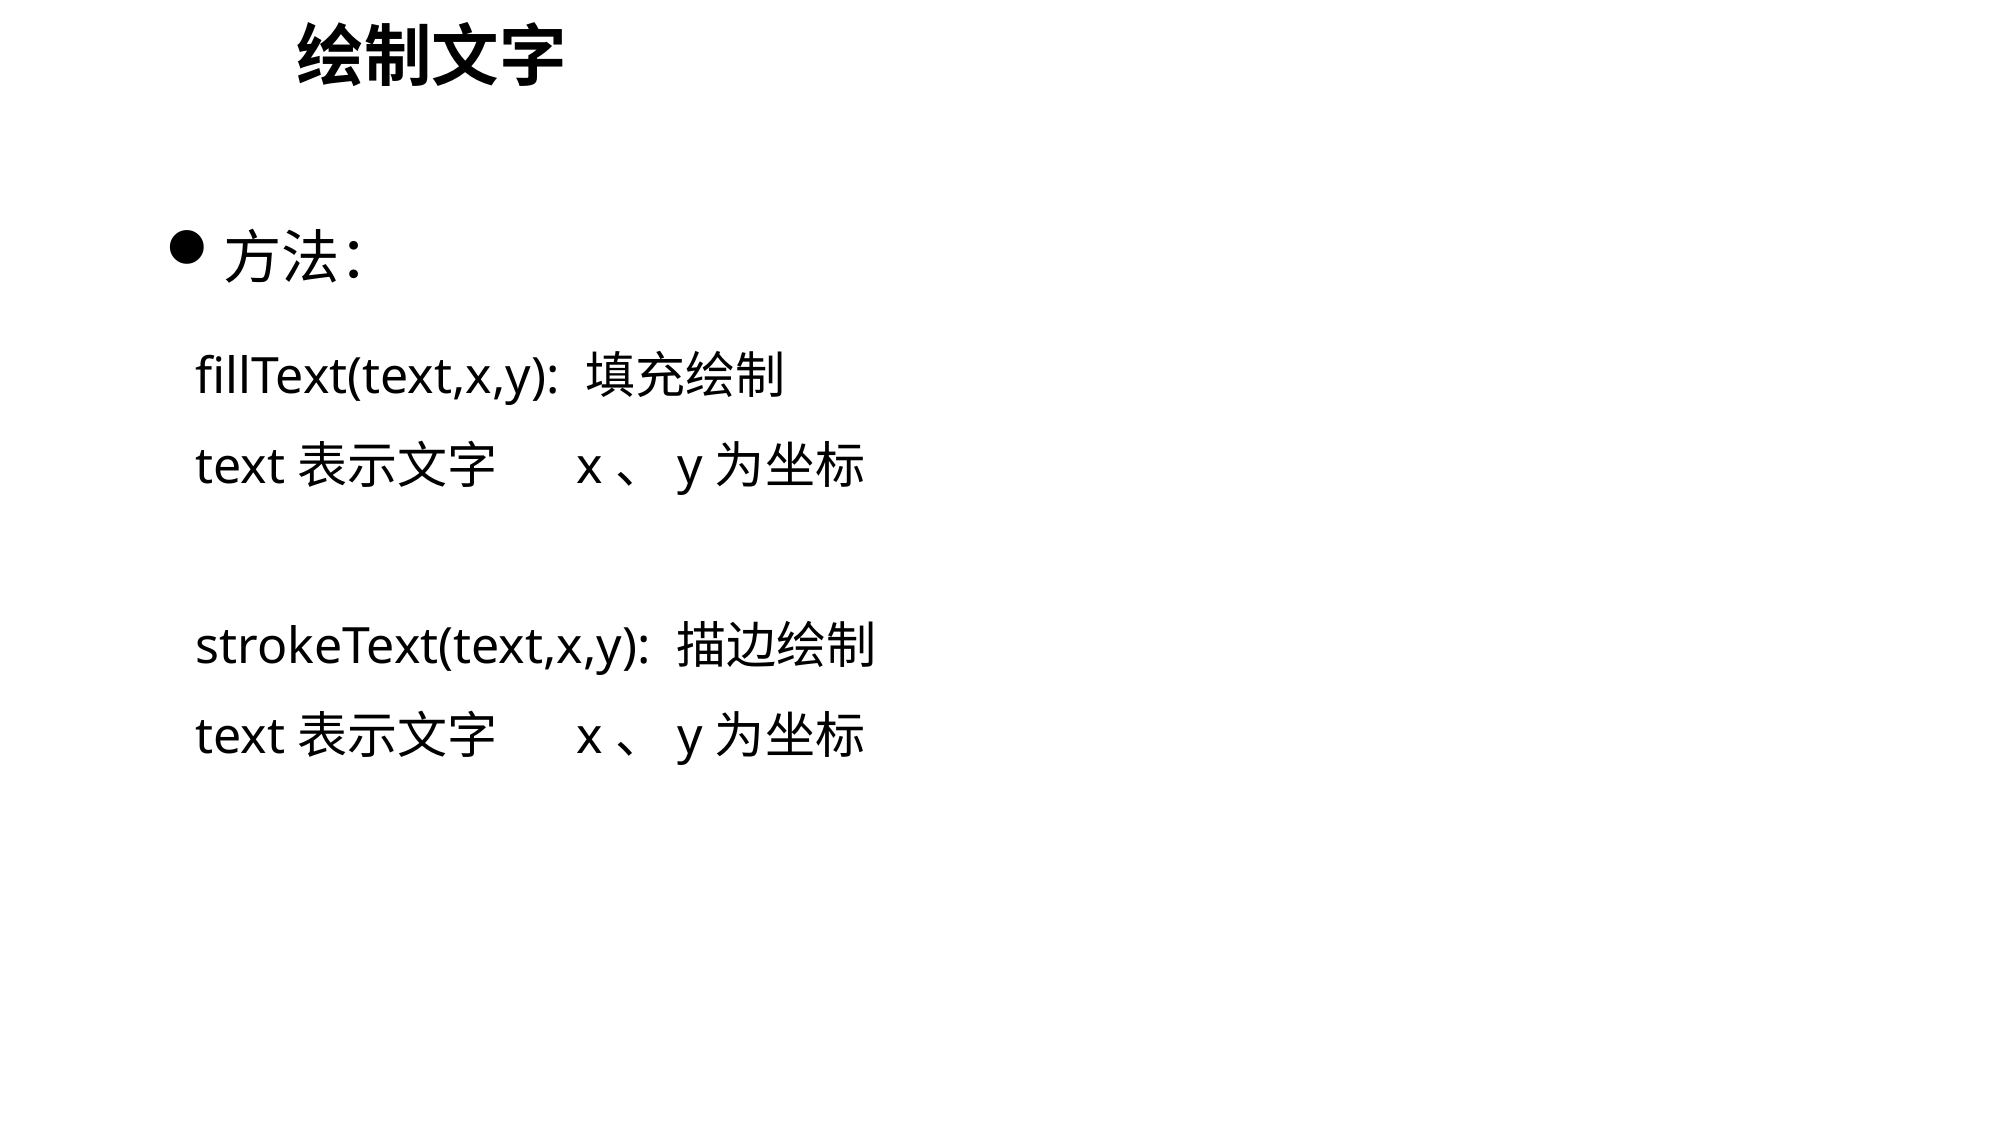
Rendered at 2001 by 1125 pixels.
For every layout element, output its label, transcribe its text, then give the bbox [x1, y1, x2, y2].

text_box 方法： [150, 212, 1351, 298]
title 绘制文字 [290, 15, 1210, 101]
text_box fillText(text,x,y): 填充绘制 text表示文字 x、y为坐标 strokeText(text,x,y): 描边绘制 text表示文字 x、y为坐标 [180, 305, 1362, 861]
